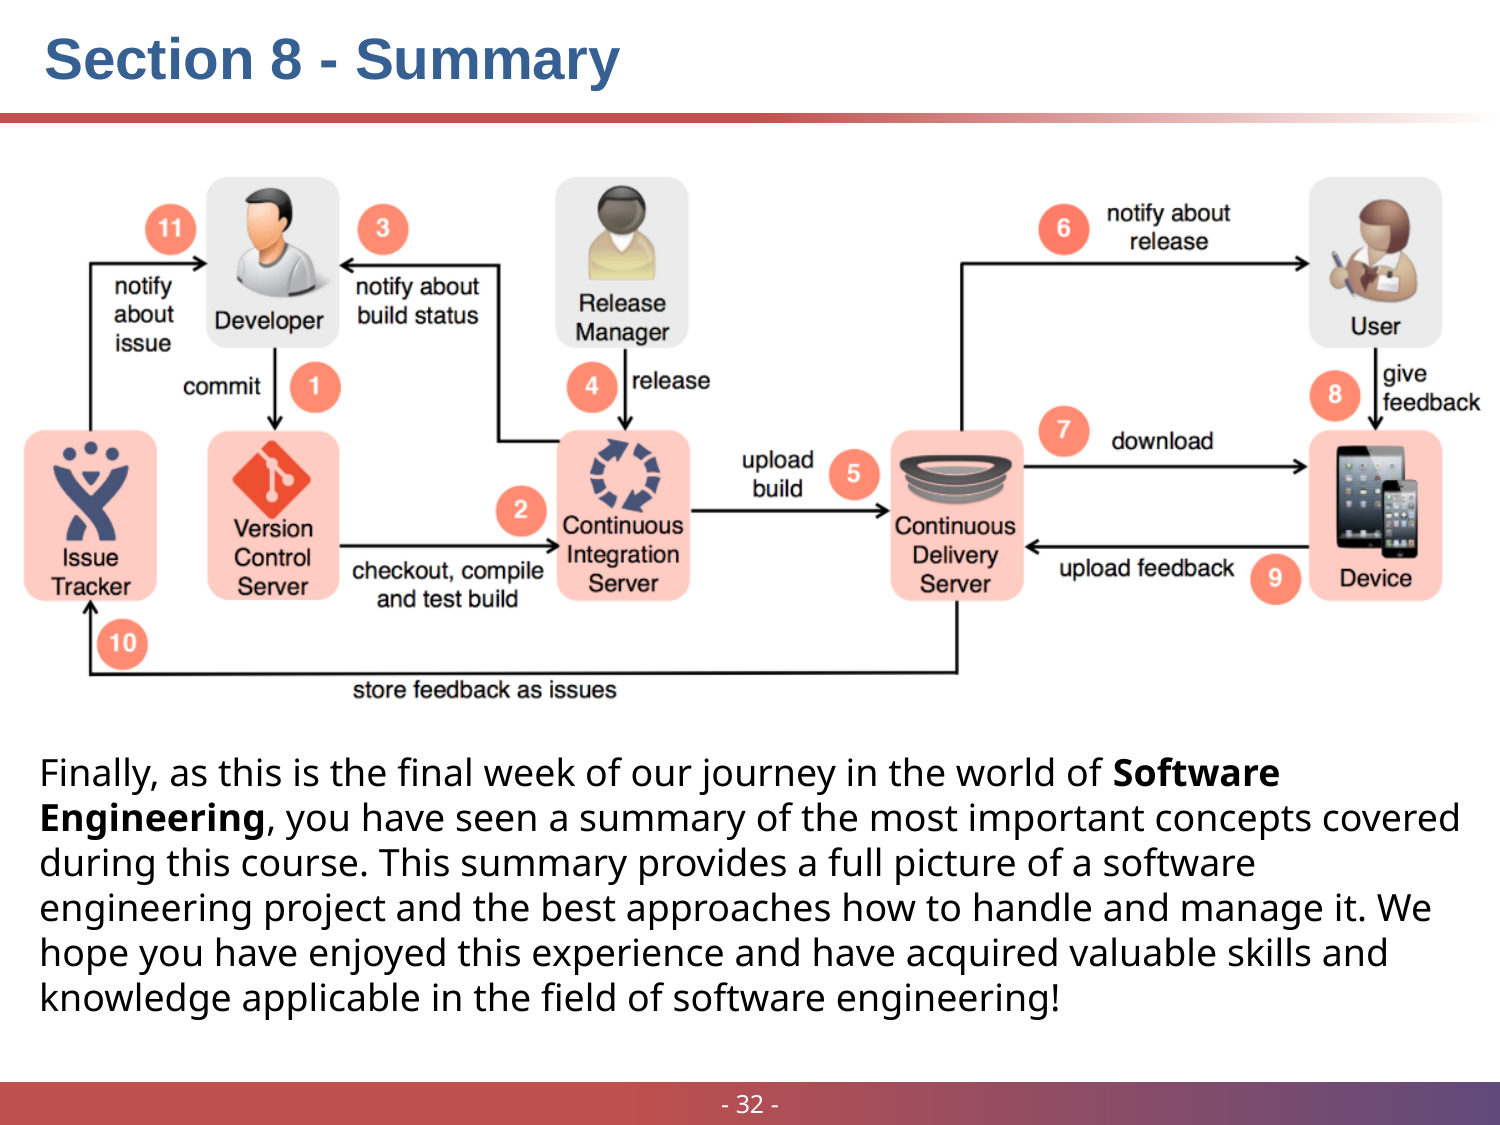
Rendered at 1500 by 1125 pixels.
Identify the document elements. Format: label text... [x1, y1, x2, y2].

picture [17, 172, 1485, 705]
slide_number 32 [575, 1082, 925, 1125]
title Section 8 - Summary [29, 0, 1483, 114]
text_box Finally, as this is the final week of our journey in the world of Software Engineering, you have seen a summary of the most important concepts covered during this course. This summary provides a full picture of a software engineering project and the best approaches how to handle and manage it. We hope you have enjoyed this experience and have acquired valuable skills and knowledge applicable in the field of software engineering! [24, 741, 1486, 1027]
